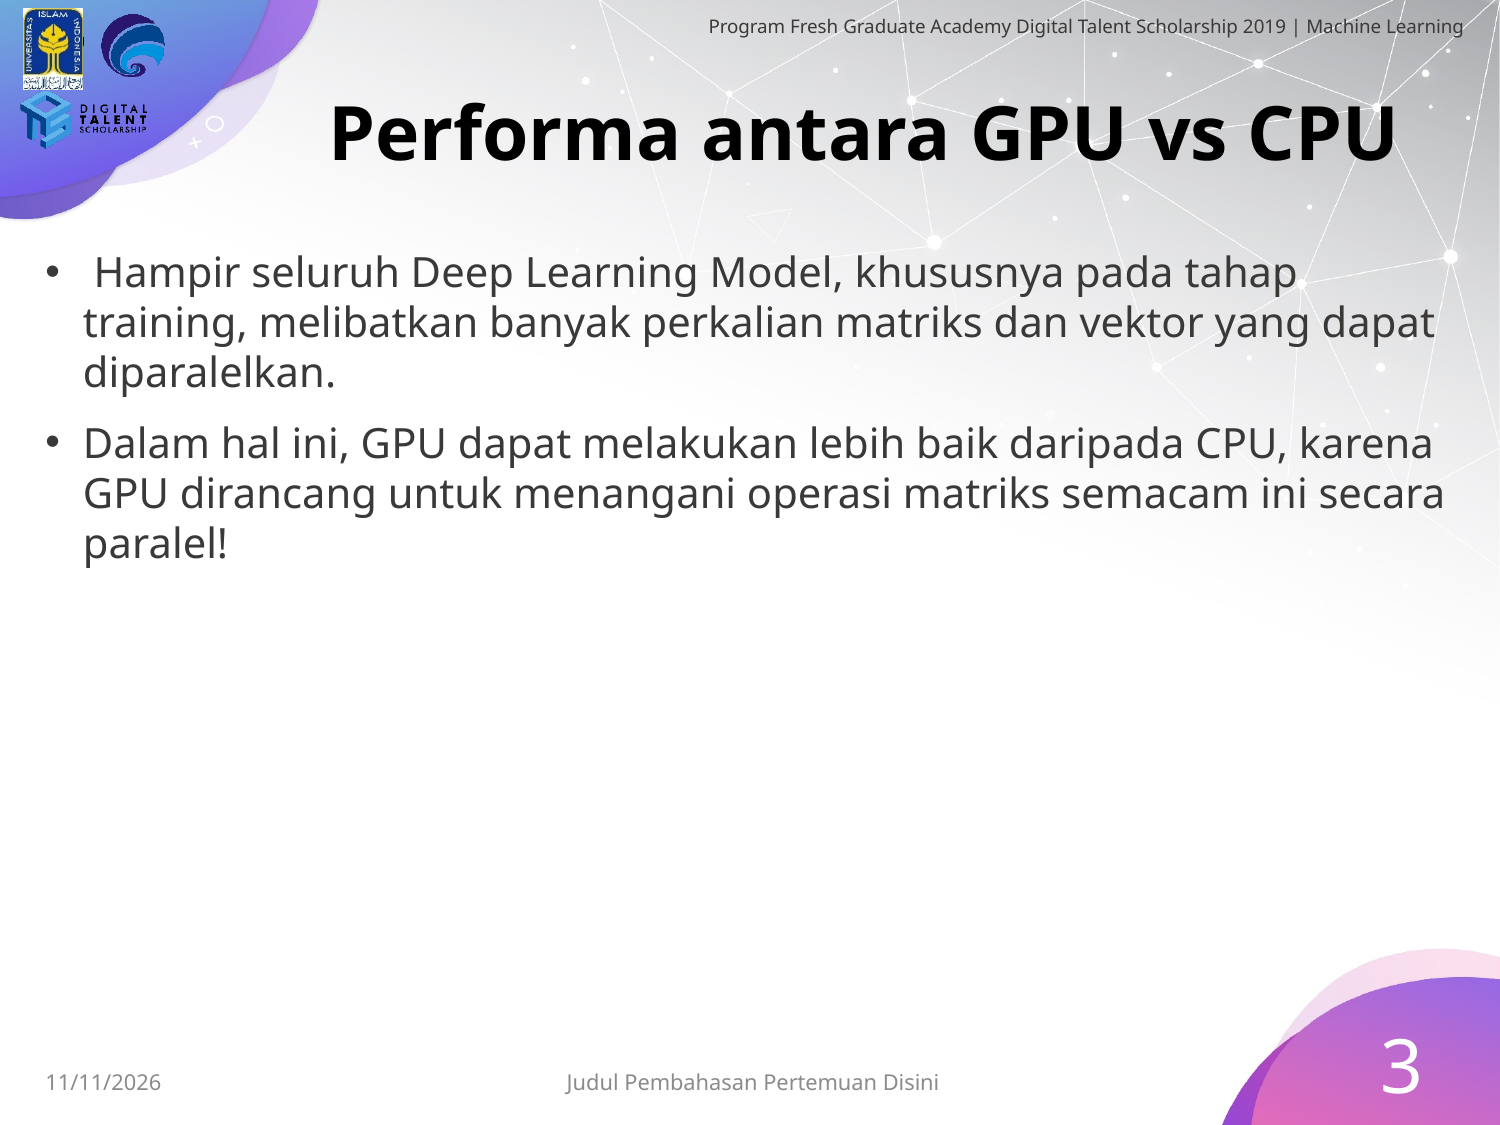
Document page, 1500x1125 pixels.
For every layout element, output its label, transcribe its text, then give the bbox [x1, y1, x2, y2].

slide_number 3 [1327, 1025, 1477, 1115]
title Performa antara GPU vs CPU [271, 66, 1477, 207]
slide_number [30, 1053, 272, 1114]
picture [0, 0, 1500, 1125]
footer Judul Pembahasan Pertemuan Disini [386, 1053, 1121, 1114]
list Hampir seluruh Deep Learning Model, khususnya pada tahap training, melibatkan banyak perkalian matriks dan vektor yang dapat diparalelkan. Dalam hal ini, GPU dapat melakukan lebih baik daripada CPU, karena GPU dirancang untuk menangani operasi matriks semacam ini secara paralel! [30, 238, 1477, 1014]
